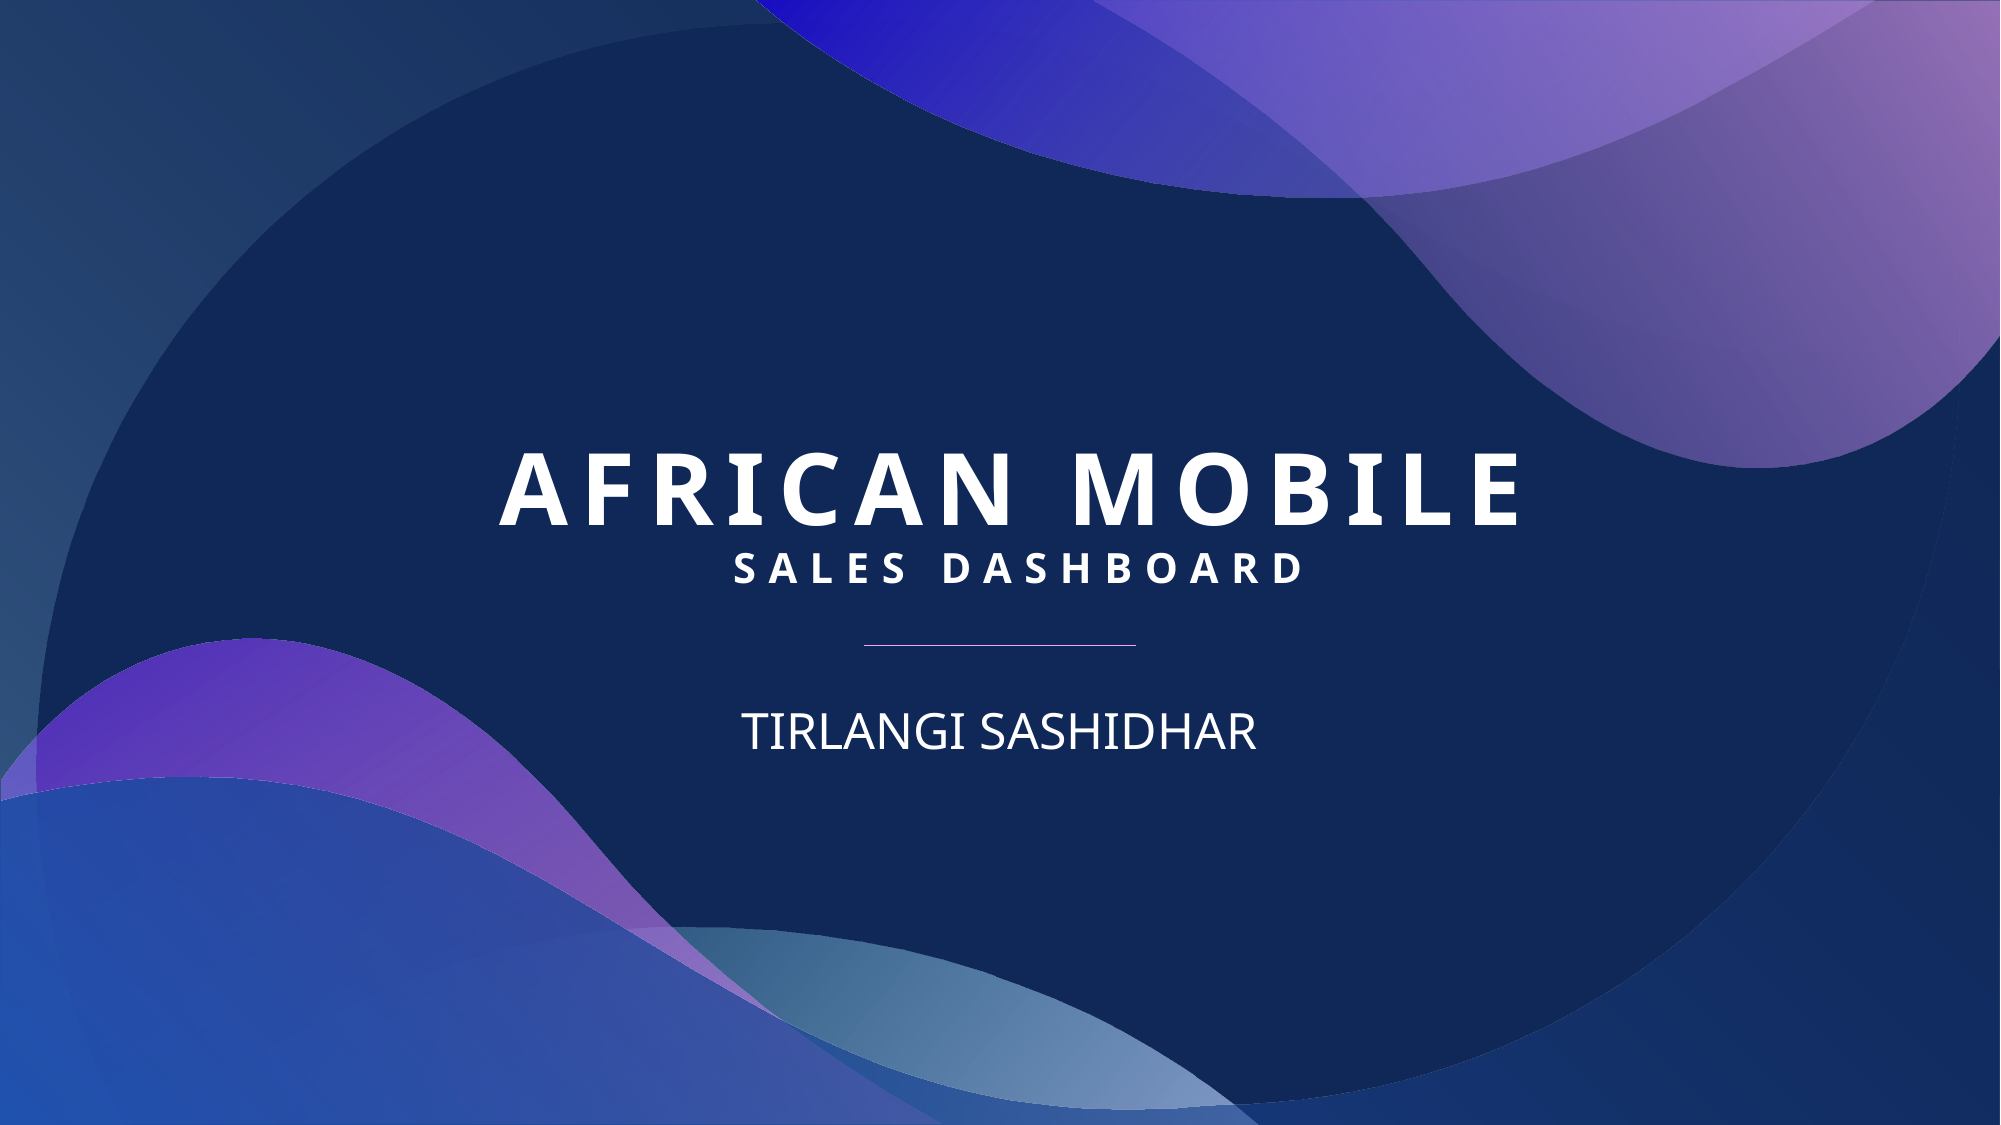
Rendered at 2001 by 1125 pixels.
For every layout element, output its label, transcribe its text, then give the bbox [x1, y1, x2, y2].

subtitle TIRLANGI SASHIDHAR [420, 698, 1580, 824]
title African mobile sales dashboard [203, 356, 1832, 600]
